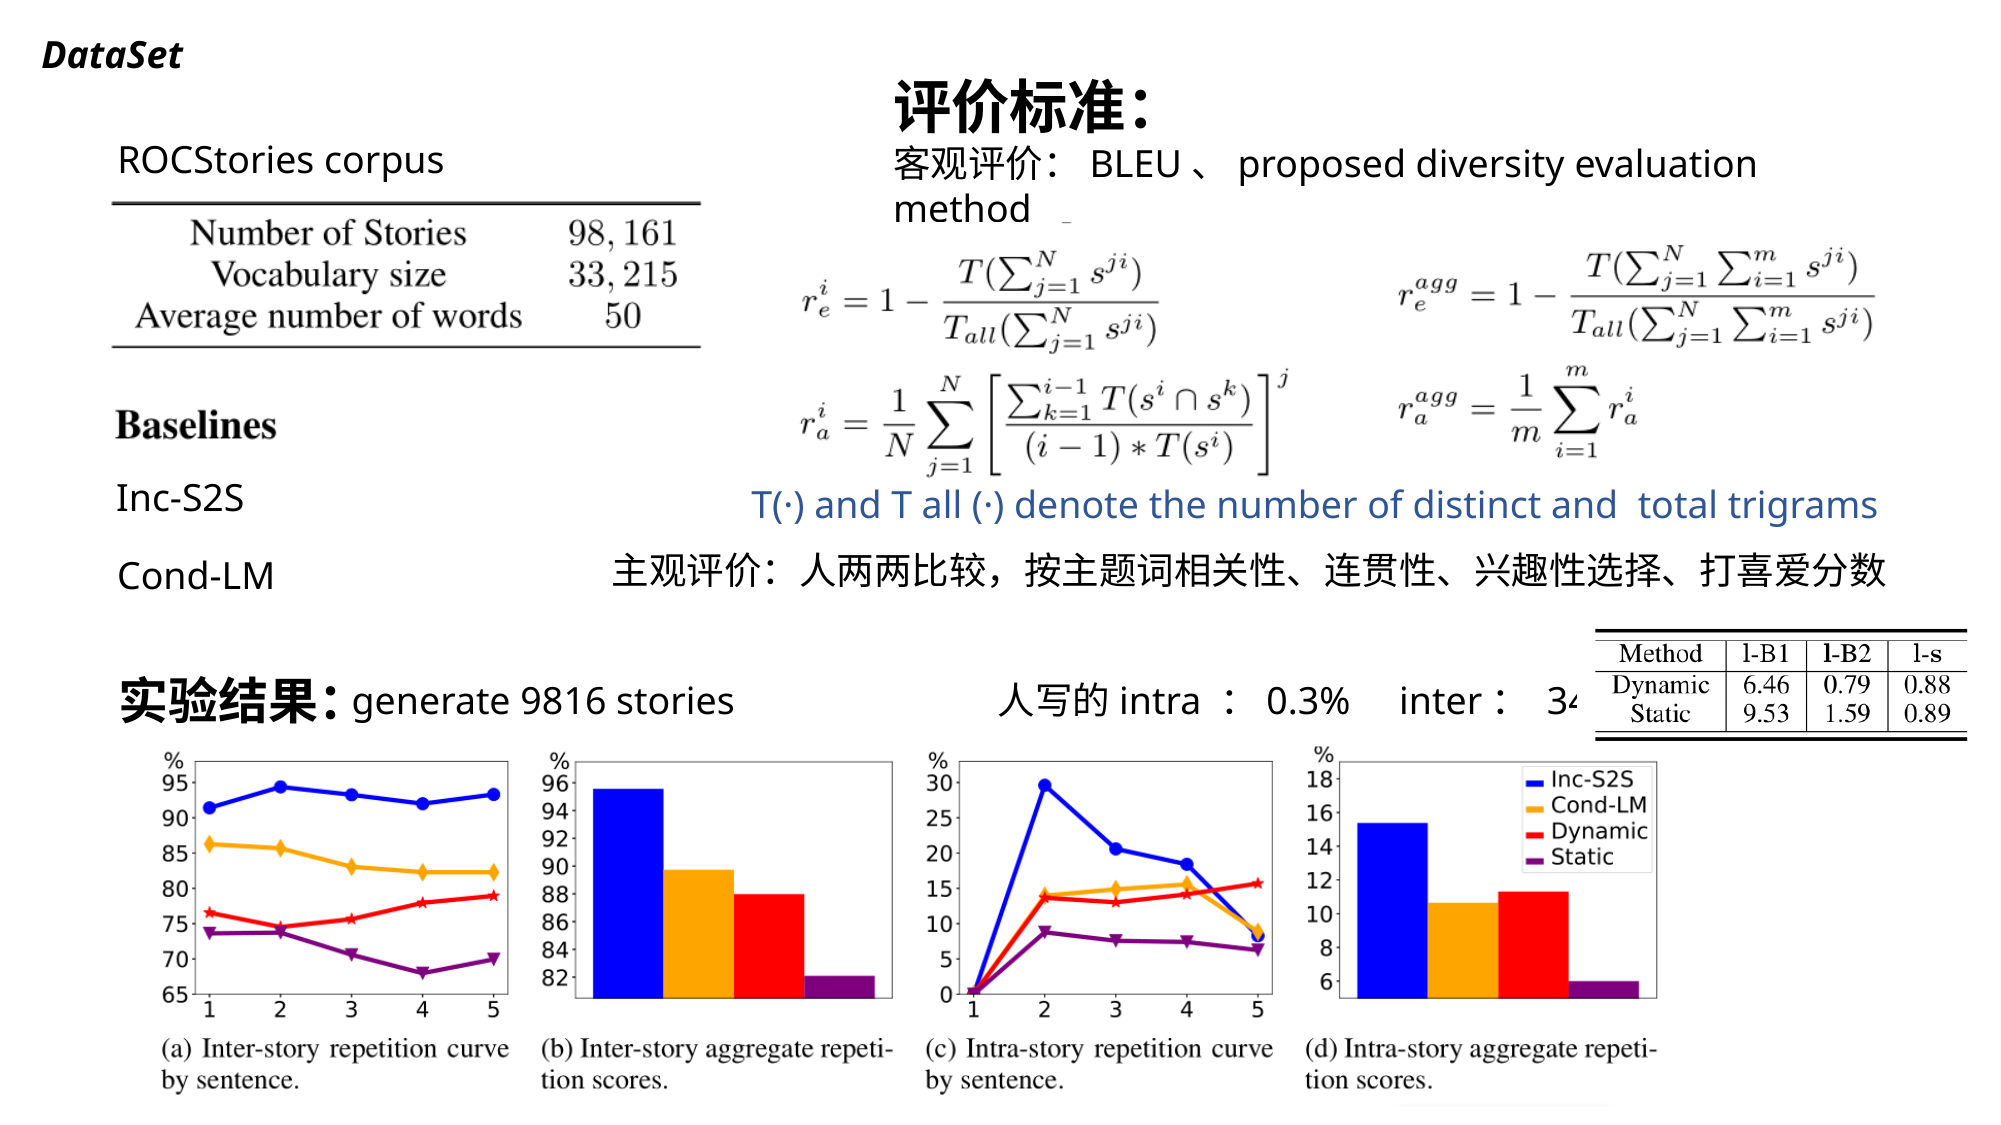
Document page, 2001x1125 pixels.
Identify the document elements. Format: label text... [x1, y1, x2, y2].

text_box ROCStories corpus [102, 128, 878, 189]
text_box Inc-S2S [101, 466, 260, 527]
text_box 实验结果： [104, 662, 384, 737]
picture [50, 189, 1319, 498]
picture [121, 623, 1984, 1108]
text_box T(·) and T all (·) denote the number of distinct and total trigrams [736, 473, 1898, 533]
title DataSet [26, 27, 1262, 85]
picture [108, 394, 285, 450]
text_box Cond-LM [102, 544, 291, 604]
text_box generate 9816 stories 人写的intra ：0.3% inter： 34% [384, 669, 1577, 730]
text_box 评价标准： 客观评价：BLEU、proposed diversity evaluation method [878, 63, 1921, 238]
text_box 主观评价：人两两比较，按主题词相关性、连贯性、兴趣性选择、打喜爱分数 [597, 539, 1902, 599]
picture [1349, 229, 1921, 486]
